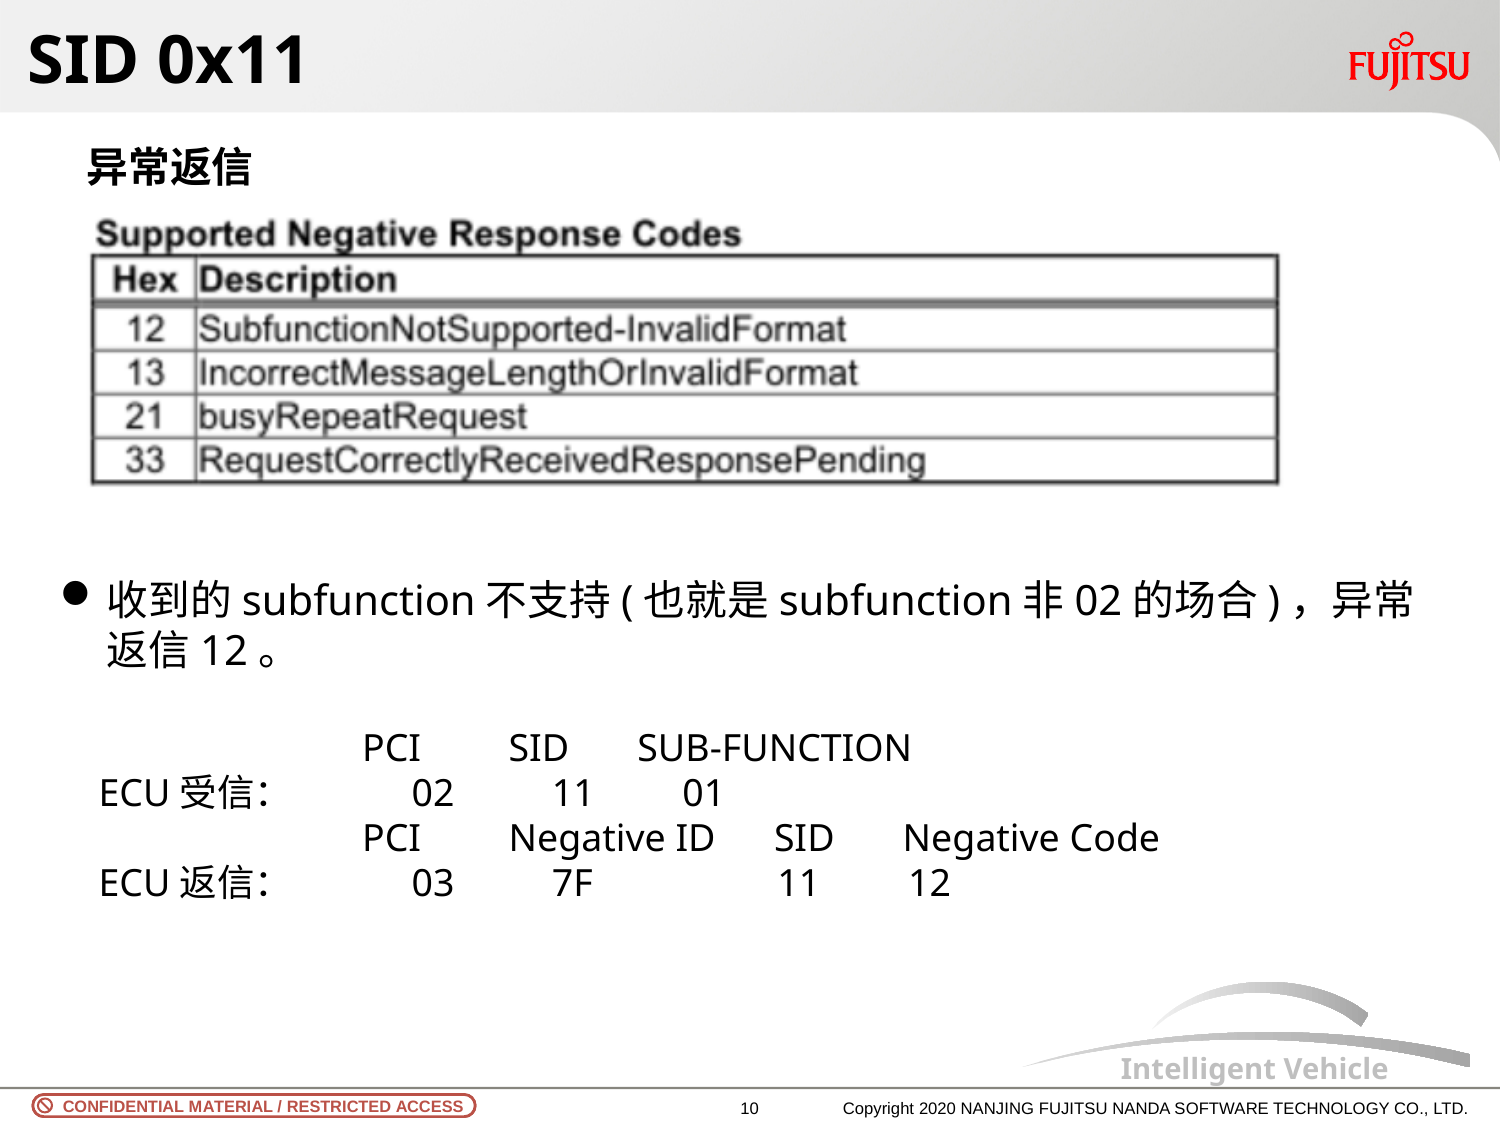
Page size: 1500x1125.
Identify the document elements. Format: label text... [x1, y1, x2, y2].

footer Copyright 2020 NANJING FUJITSU NANDA SOFTWARE TECHNOLOGY CO., LTD. [809, 1091, 1470, 1125]
text_box 收到的subfunction不支持(也就是subfunction非02的场合)，异常返信12。 PCI SID SUB-FUNCTION ECU受信： 02 11 01 PCI Negative ID SID Negative Code ECU返信： 03 7F 11 12 [45, 566, 1446, 1092]
picture [0, 0, 1500, 176]
slide_number 9 [705, 1092, 794, 1125]
text_box 异常返信 [71, 133, 1419, 199]
picture [67, 198, 1362, 518]
title SID 0x11 [27, 0, 1317, 114]
